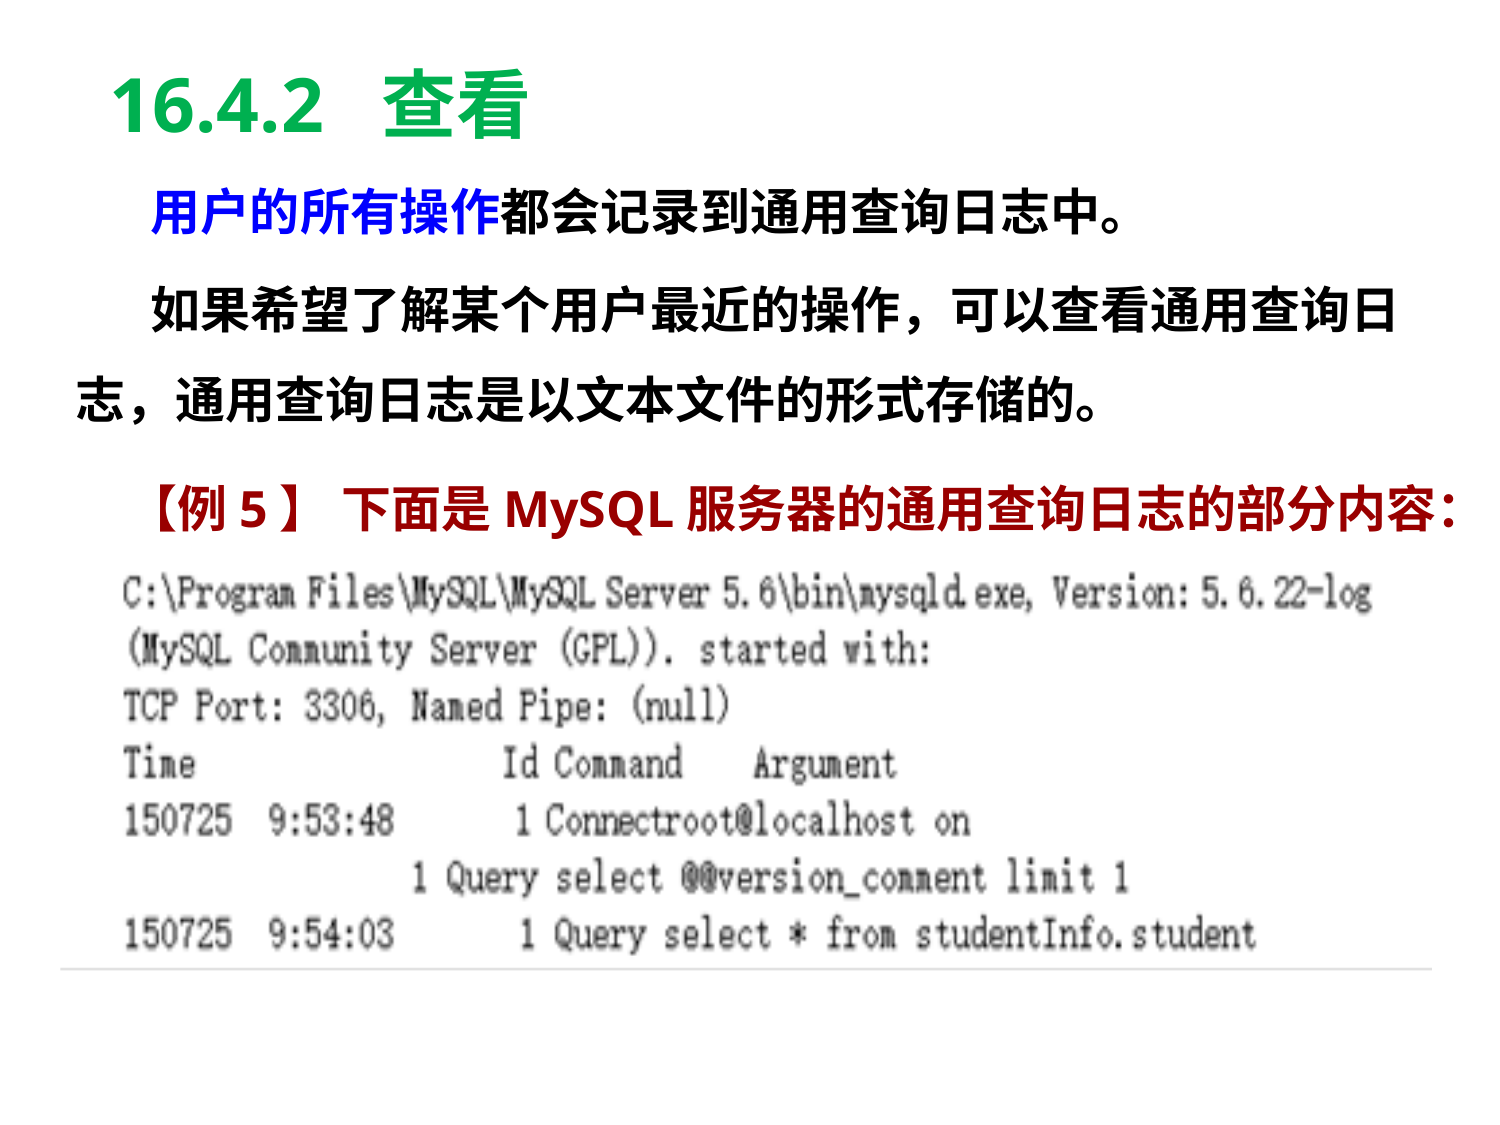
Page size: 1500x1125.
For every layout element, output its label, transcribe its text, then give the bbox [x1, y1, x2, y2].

text_box 用户的所有操作都会记录到通用查询日志中。 [60, 143, 1472, 248]
text_box 16.4.2 查看 [19, 4, 1489, 155]
text_box 【例5】 下面是MySQL服务器的通用查询日志的部分内容： [37, 470, 1462, 545]
text_box 如果希望了解某个用户最近的操作，可以查看通用查询日志，通用查询日志是以文本文件的形式存储的。 [60, 241, 1462, 436]
picture [60, 545, 1432, 974]
